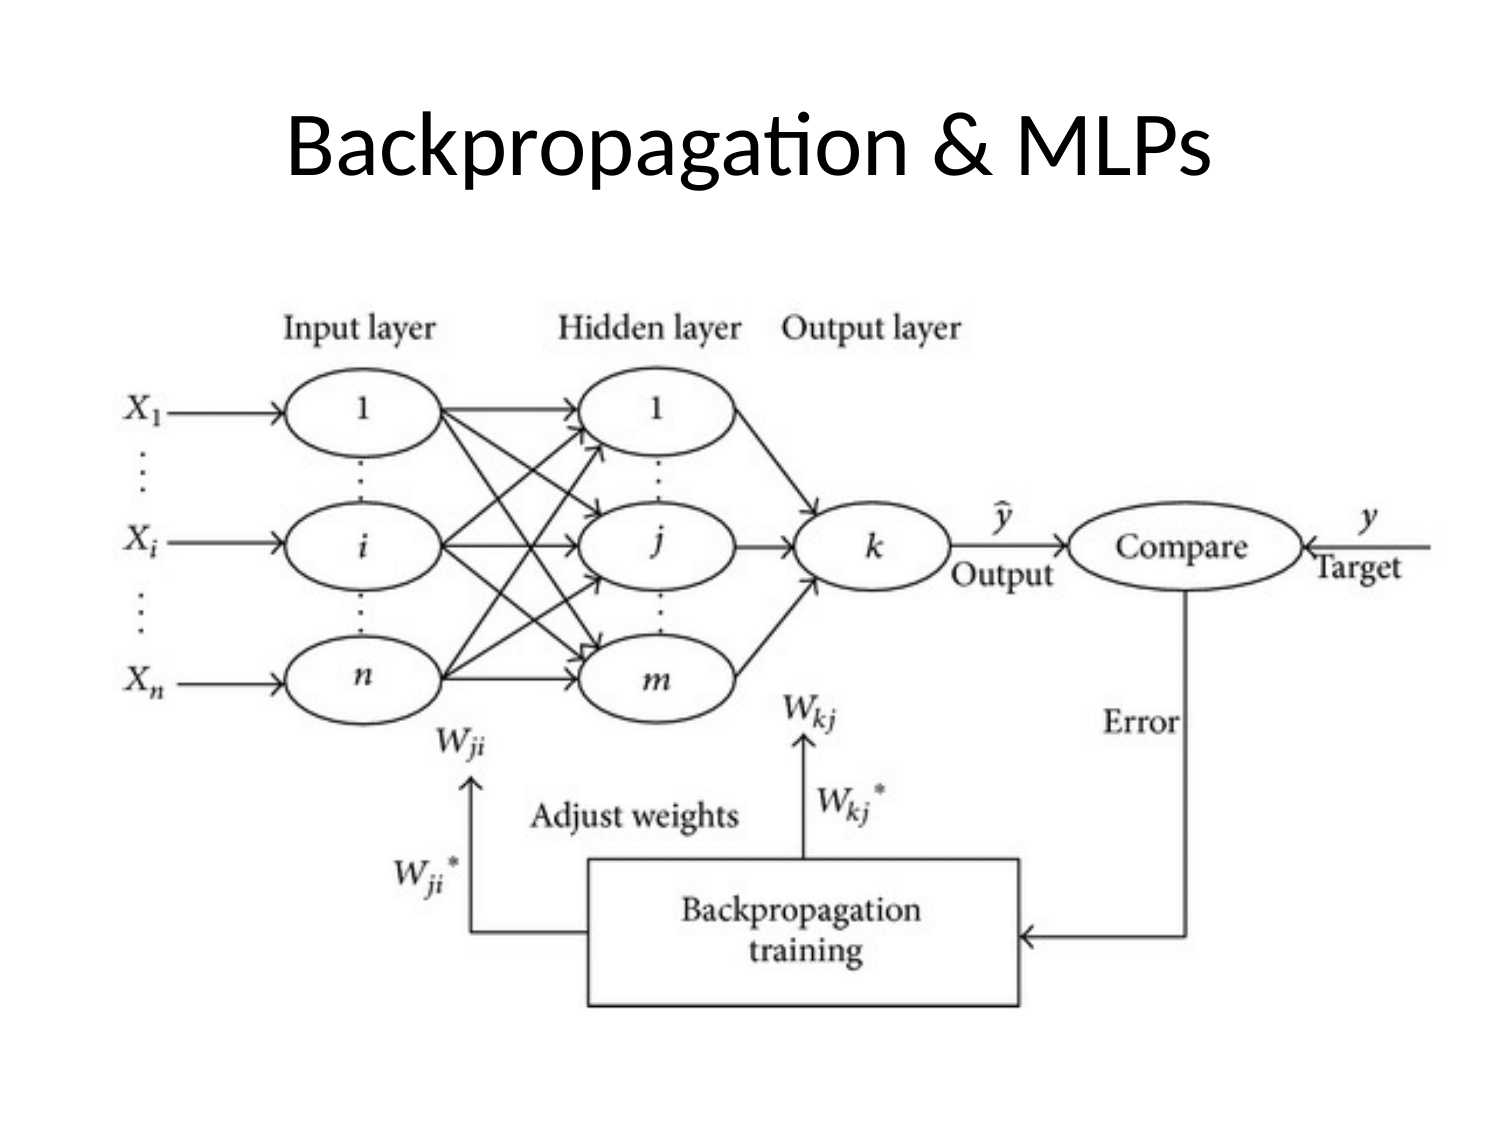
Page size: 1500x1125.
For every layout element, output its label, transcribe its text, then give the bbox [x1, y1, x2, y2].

title Backpropagation & MLPs [75, 45, 1425, 233]
picture [76, 263, 1478, 1056]
